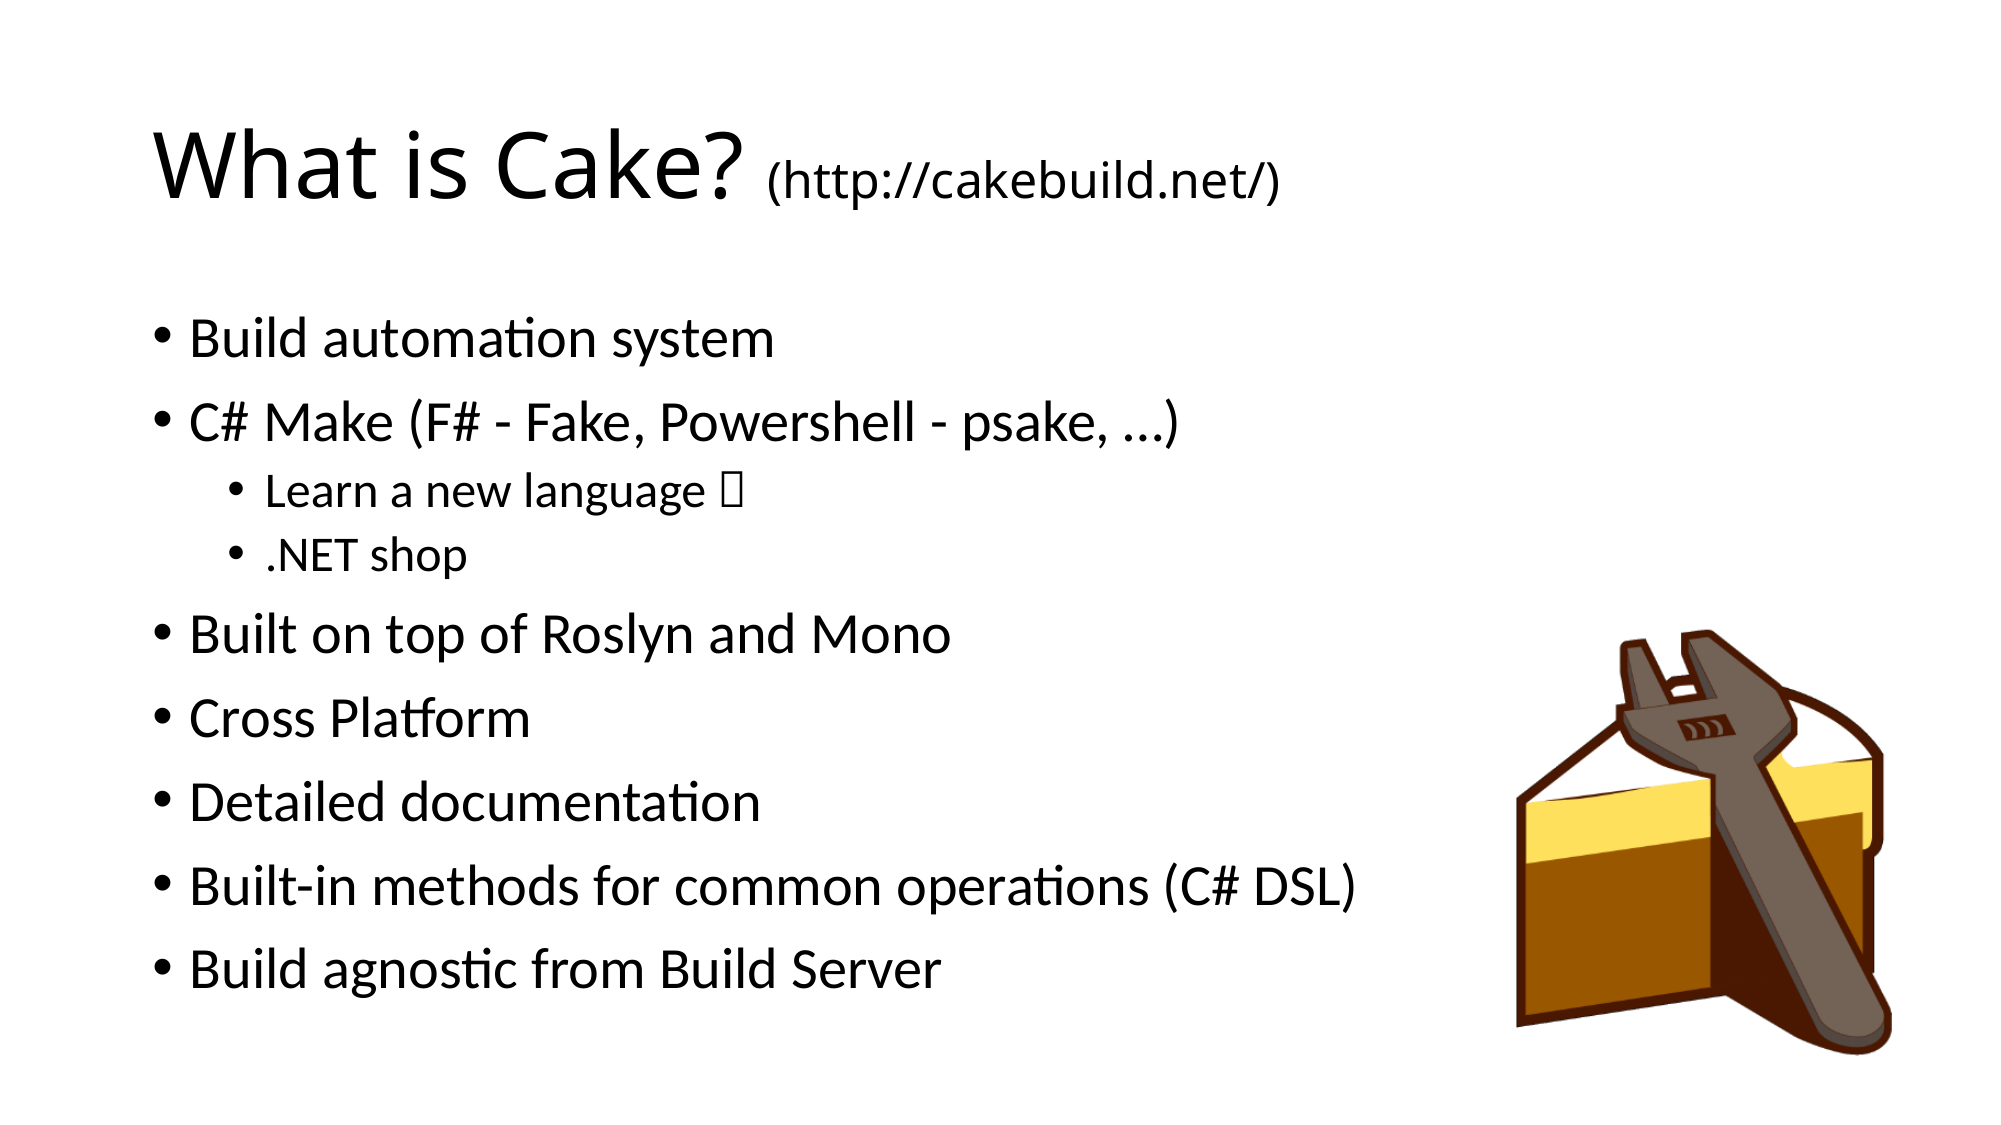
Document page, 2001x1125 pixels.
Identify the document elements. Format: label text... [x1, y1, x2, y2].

title What is Cake? (http://cakebuild.net/) [137, 59, 1863, 278]
list Build automation system C# Make (F# - Fake, Powershell - psake, …) Learn a new language  .NET shop Built on top of Roslyn and Mono Cross Platform Detailed documentation Built-in methods for common operations (C# DSL) Build agnostic from Build Server [137, 299, 1863, 1014]
picture [1488, 621, 1927, 1060]
